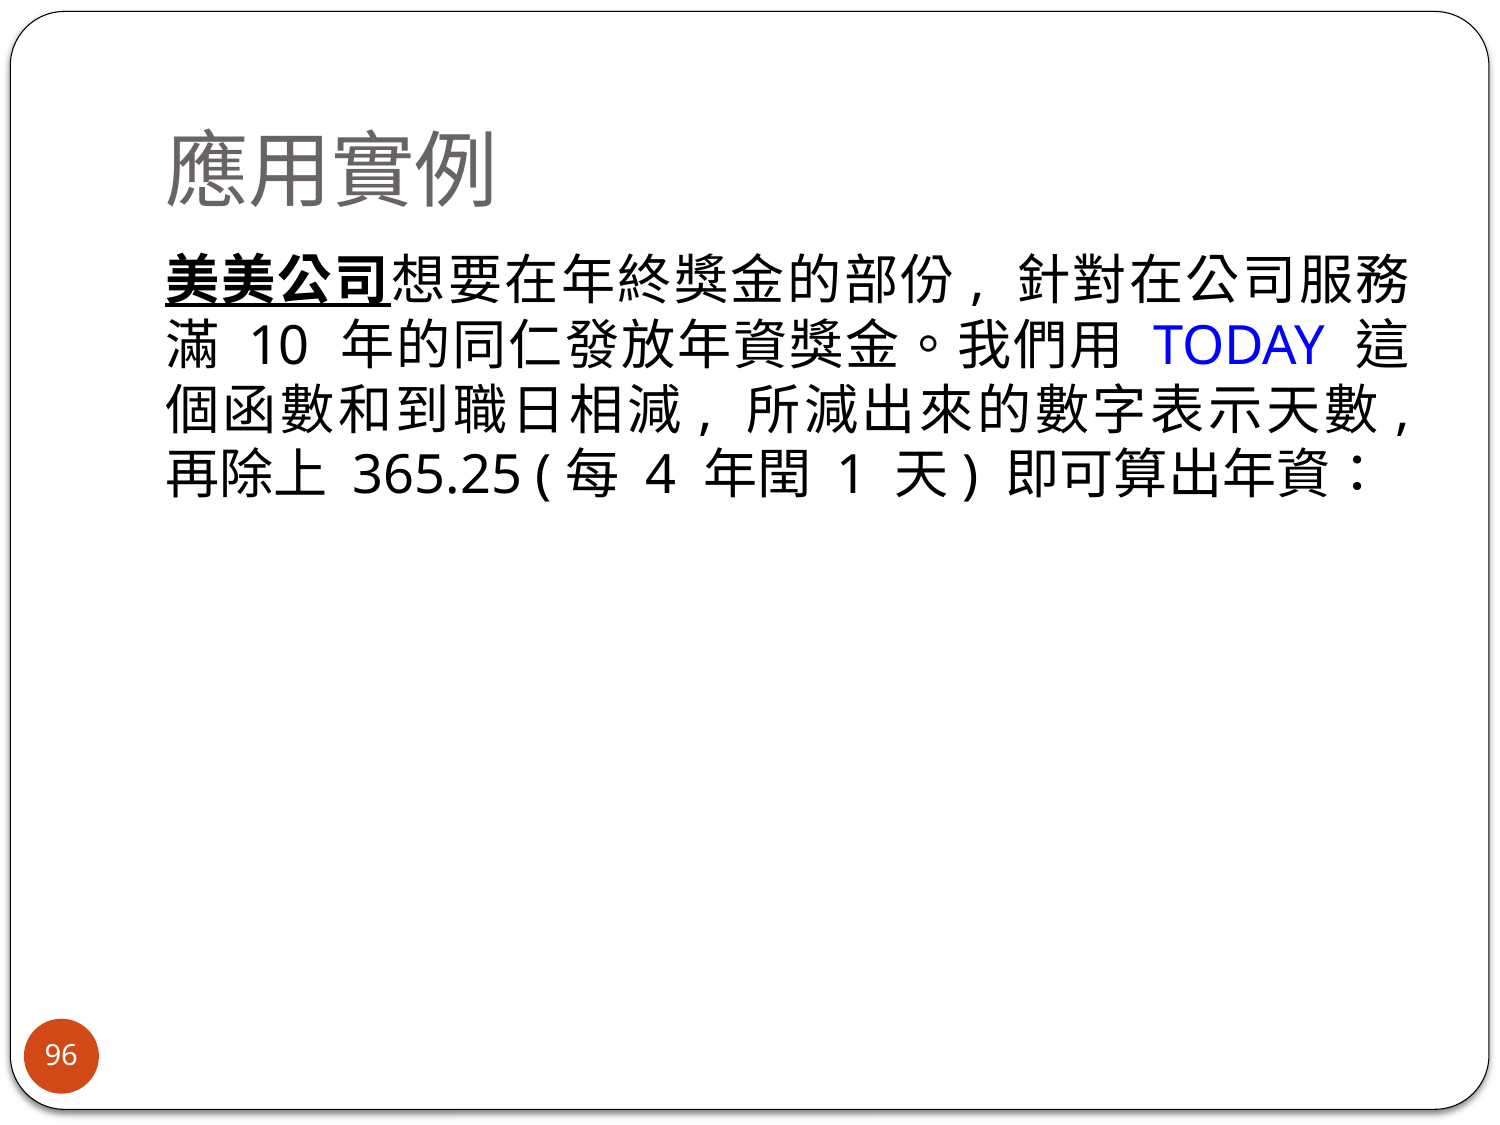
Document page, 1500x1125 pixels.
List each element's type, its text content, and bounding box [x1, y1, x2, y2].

slide_number 96 [23, 1018, 99, 1094]
list 美美公司想要在年終獎金的部份, 針對在公司服務滿 10 年的同仁發放年資獎金。我們用 TODAY 這個函數和到職日相減, 所減出來的數字表示天數, 再除上 365.25 (每 4 年閏 1 天) 即可算出年資： [150, 237, 1425, 988]
title 應用實例 [150, 45, 1425, 233]
